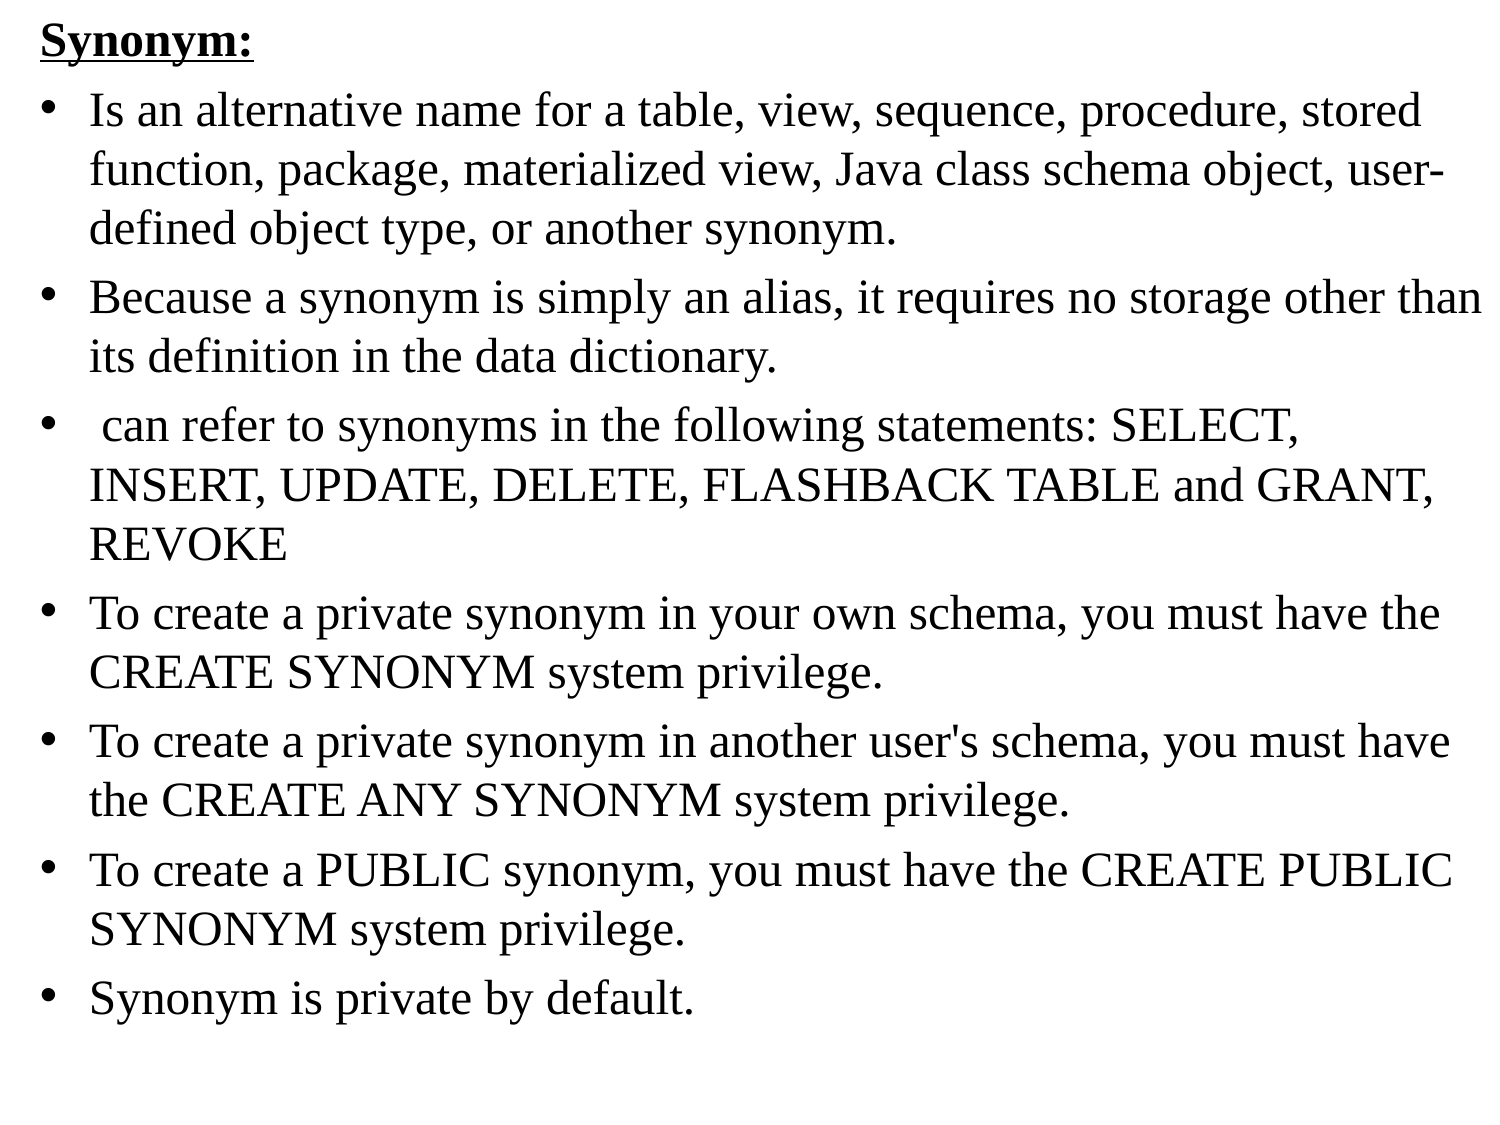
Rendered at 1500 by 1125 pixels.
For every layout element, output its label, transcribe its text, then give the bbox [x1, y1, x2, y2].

list Synonym: Is an alternative name for a table, view, sequence, procedure, stored function, package, materialized view, Java class schema object, user-defined object type, or another synonym. Because a synonym is simply an alias, it requires no storage other than its definition in the data dictionary. can refer to synonyms in the following statements: SELECT, INSERT, UPDATE, DELETE, FLASHBACK TABLE and GRANT, REVOKE To create a private synonym in your own schema, you must have the CREATE SYNONYM system privilege. To create a private synonym in another user's schema, you must have the CREATE ANY SYNONYM system privilege. To create a PUBLIC synonym, you must have the CREATE PUBLIC SYNONYM system privilege. Synonym is private by default. [24, 0, 1500, 1100]
